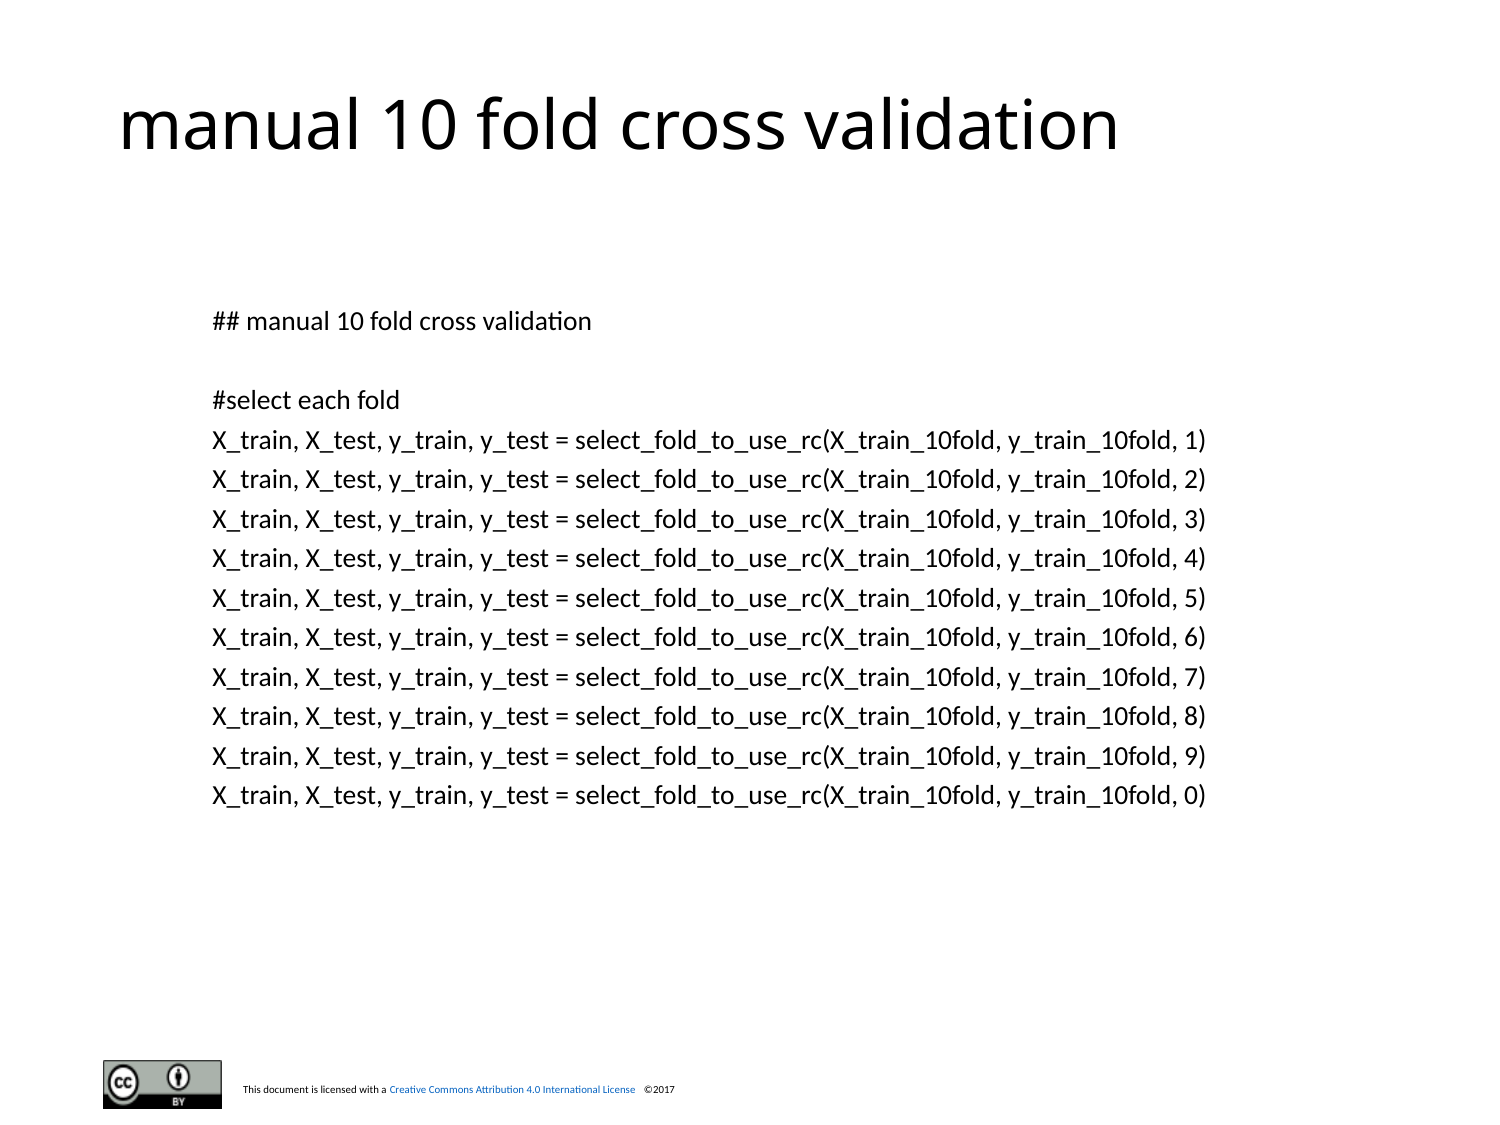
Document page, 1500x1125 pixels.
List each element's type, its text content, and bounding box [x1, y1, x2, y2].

picture [103, 1060, 222, 1109]
title manual 10 fold cross validation [103, 59, 1397, 278]
list ## manual 10 fold cross validation #select each fold X_train, X_test, y_train, y_test = select_fold_to_use_rc(X_train_10fold, y_train_10fold, 1) X_train, X_test, y_train, y_test = select_fold_to_use_rc(X_train_10fold, y_train_10fold, 2) X_train, X_test, y_train, y_test = select_fold_to_use_rc(X_train_10fold, y_train_10fold, 3) X_train, X_test, y_train, y_test = select_fold_to_use_rc(X_train_10fold, y_train_10fold, 4) X_train, X_test, y_train, y_test = select_fold_to_use_rc(X_train_10fold, y_train_10fold, 5) X_train, X_test, y_train, y_test = select_fold_to_use_rc(X_train_10fold, y_train_10fold, 6) X_train, X_test, y_train, y_test = select_fold_to_use_rc(X_train_10fold, y_train_10fold, 7) X_train, X_test, y_train, y_test = select_fold_to_use_rc(X_train_10fold, y_train_10fold, 8) X_train, X_test, y_train, y_test = select_fold_to_use_rc(X_train_10fold, y_train_10fold, 9) X_train, X_test, y_train, y_test = select_fold_to_use_rc(X_train_10fold, y_train_10fold, 0) [103, 299, 1397, 1014]
